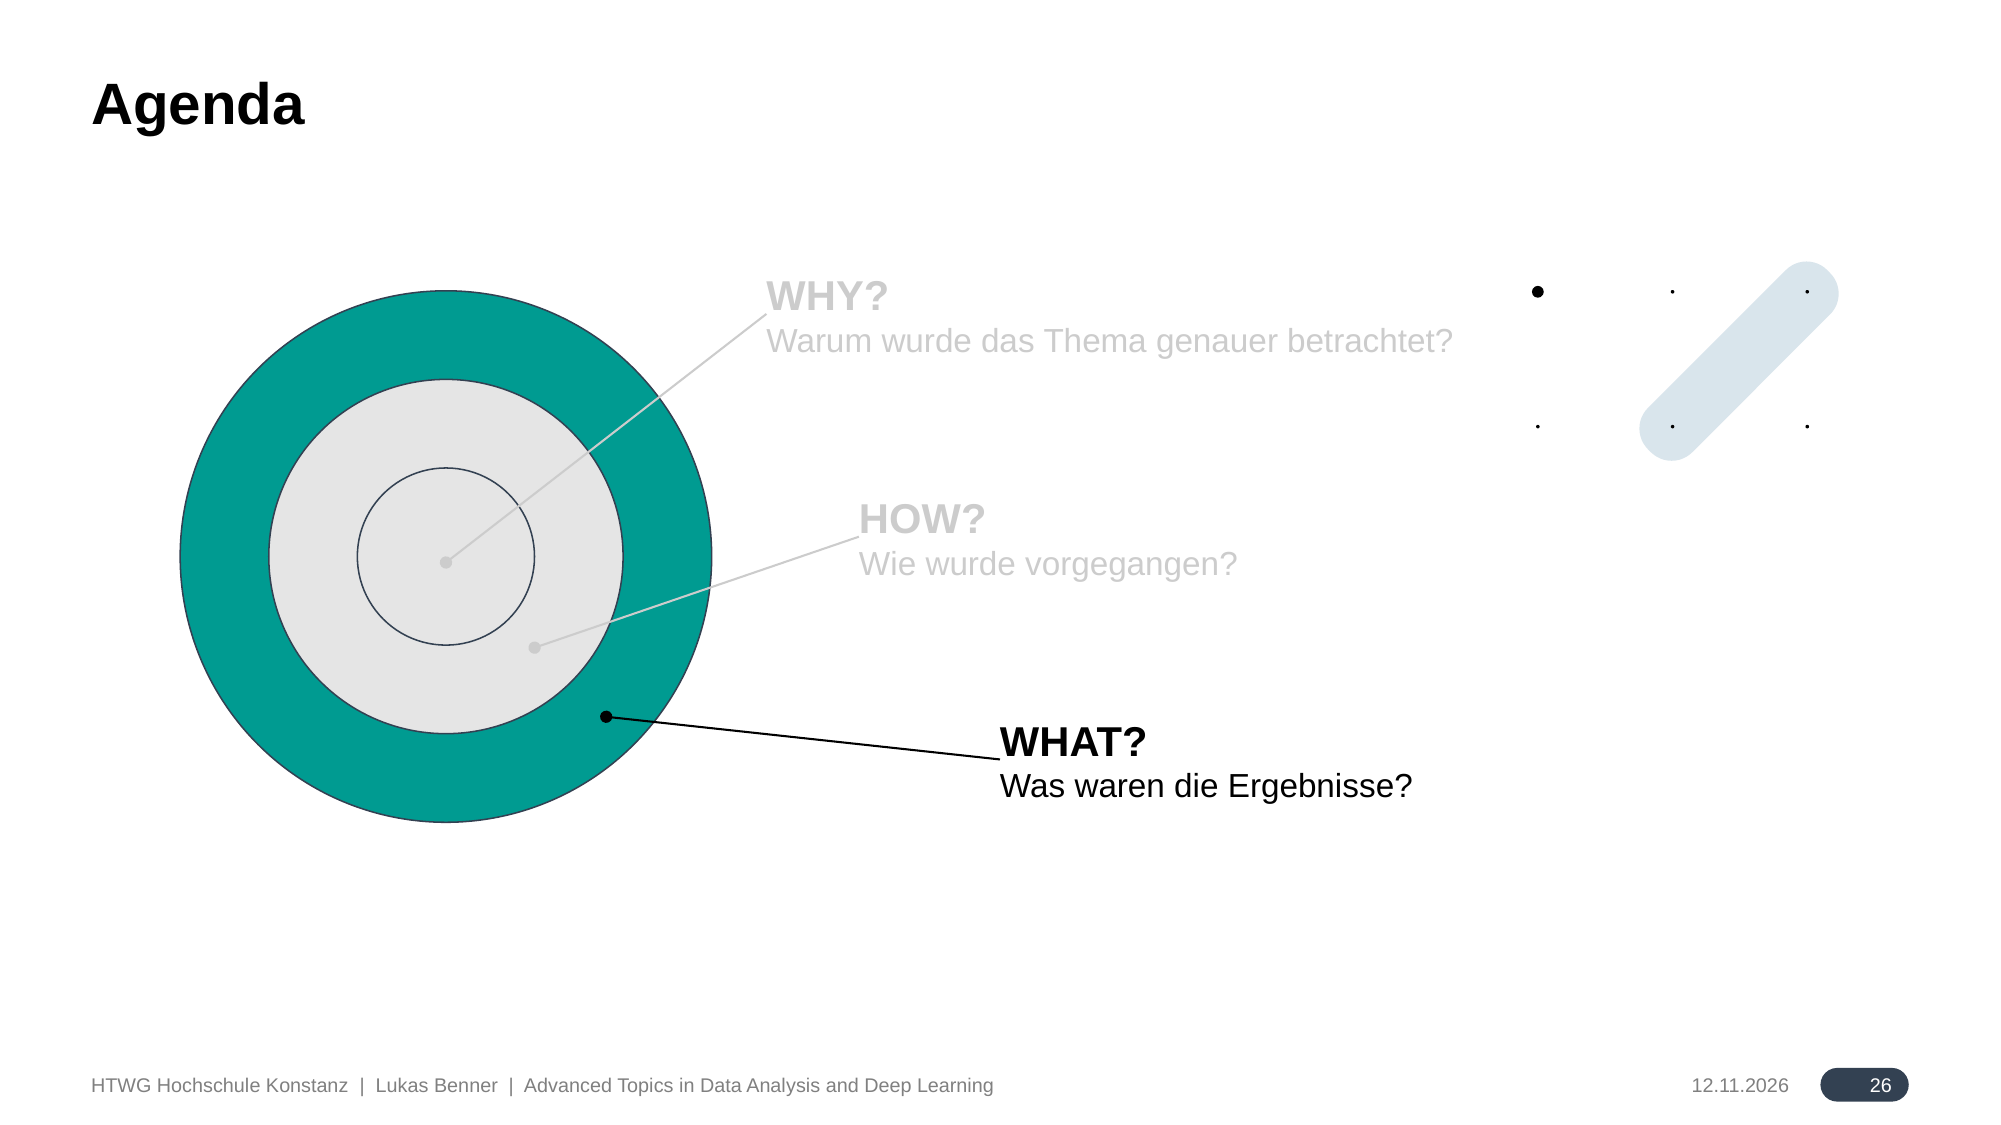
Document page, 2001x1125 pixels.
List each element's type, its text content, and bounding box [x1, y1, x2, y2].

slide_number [1691, 1072, 1791, 1097]
text_box [355, 466, 529, 648]
title Agenda [91, 66, 1909, 138]
slide_number 26 [1820, 1067, 1909, 1102]
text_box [445, 314, 767, 563]
text_box WHAT? Was waren die Ergebnisse? [999, 714, 1506, 805]
text_box HOW? Wie wurde vorgegangen? [858, 491, 1365, 582]
footer HTWG Hochschule Konstanz | Lukas Benner | Advanced Topics in Data Analysis and Deep Learning [91, 1072, 1662, 1097]
text_box WHY? Warum wurde das Thema genauer betrachtet? [766, 268, 1457, 359]
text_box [605, 716, 1001, 761]
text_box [534, 536, 860, 648]
text_box [178, 288, 696, 825]
text_box [266, 377, 596, 736]
